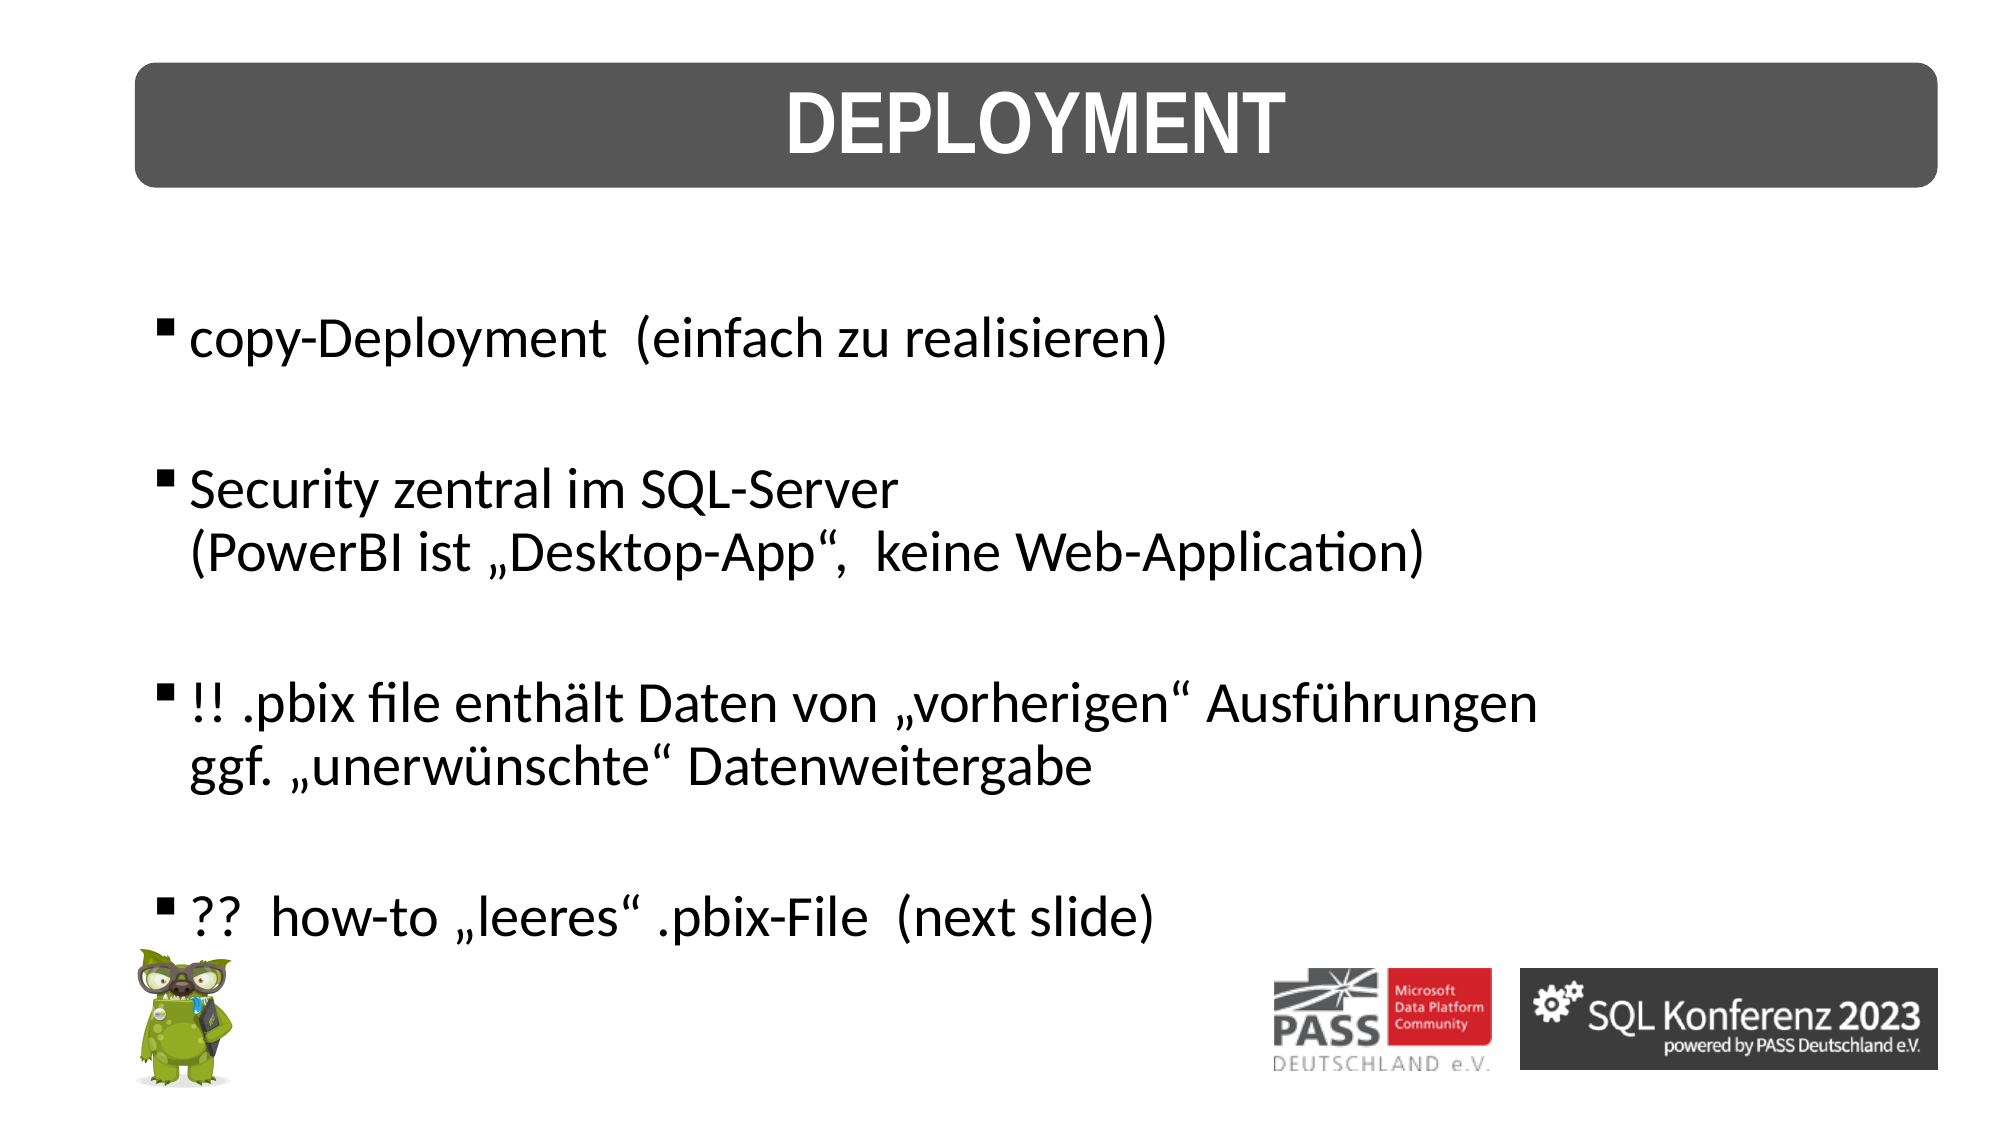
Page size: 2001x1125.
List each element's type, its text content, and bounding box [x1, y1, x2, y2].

picture [134, 947, 236, 1091]
picture [1520, 968, 1938, 1070]
picture [1273, 968, 1492, 1071]
text_box DEPLOYMENT [134, 62, 1938, 188]
list copy-Deployment (einfach zu realisieren) Security zentral im SQL-Server (PowerBI ist „Desktop-App“, keine Web-Application) !! .pbix file enthält Daten von „vorherigen“ Ausführungen ggf. „unerwünschte“ Datenweitergabe ?? how-to „leeres“ .pbix-File (next slide) [137, 299, 1863, 1014]
